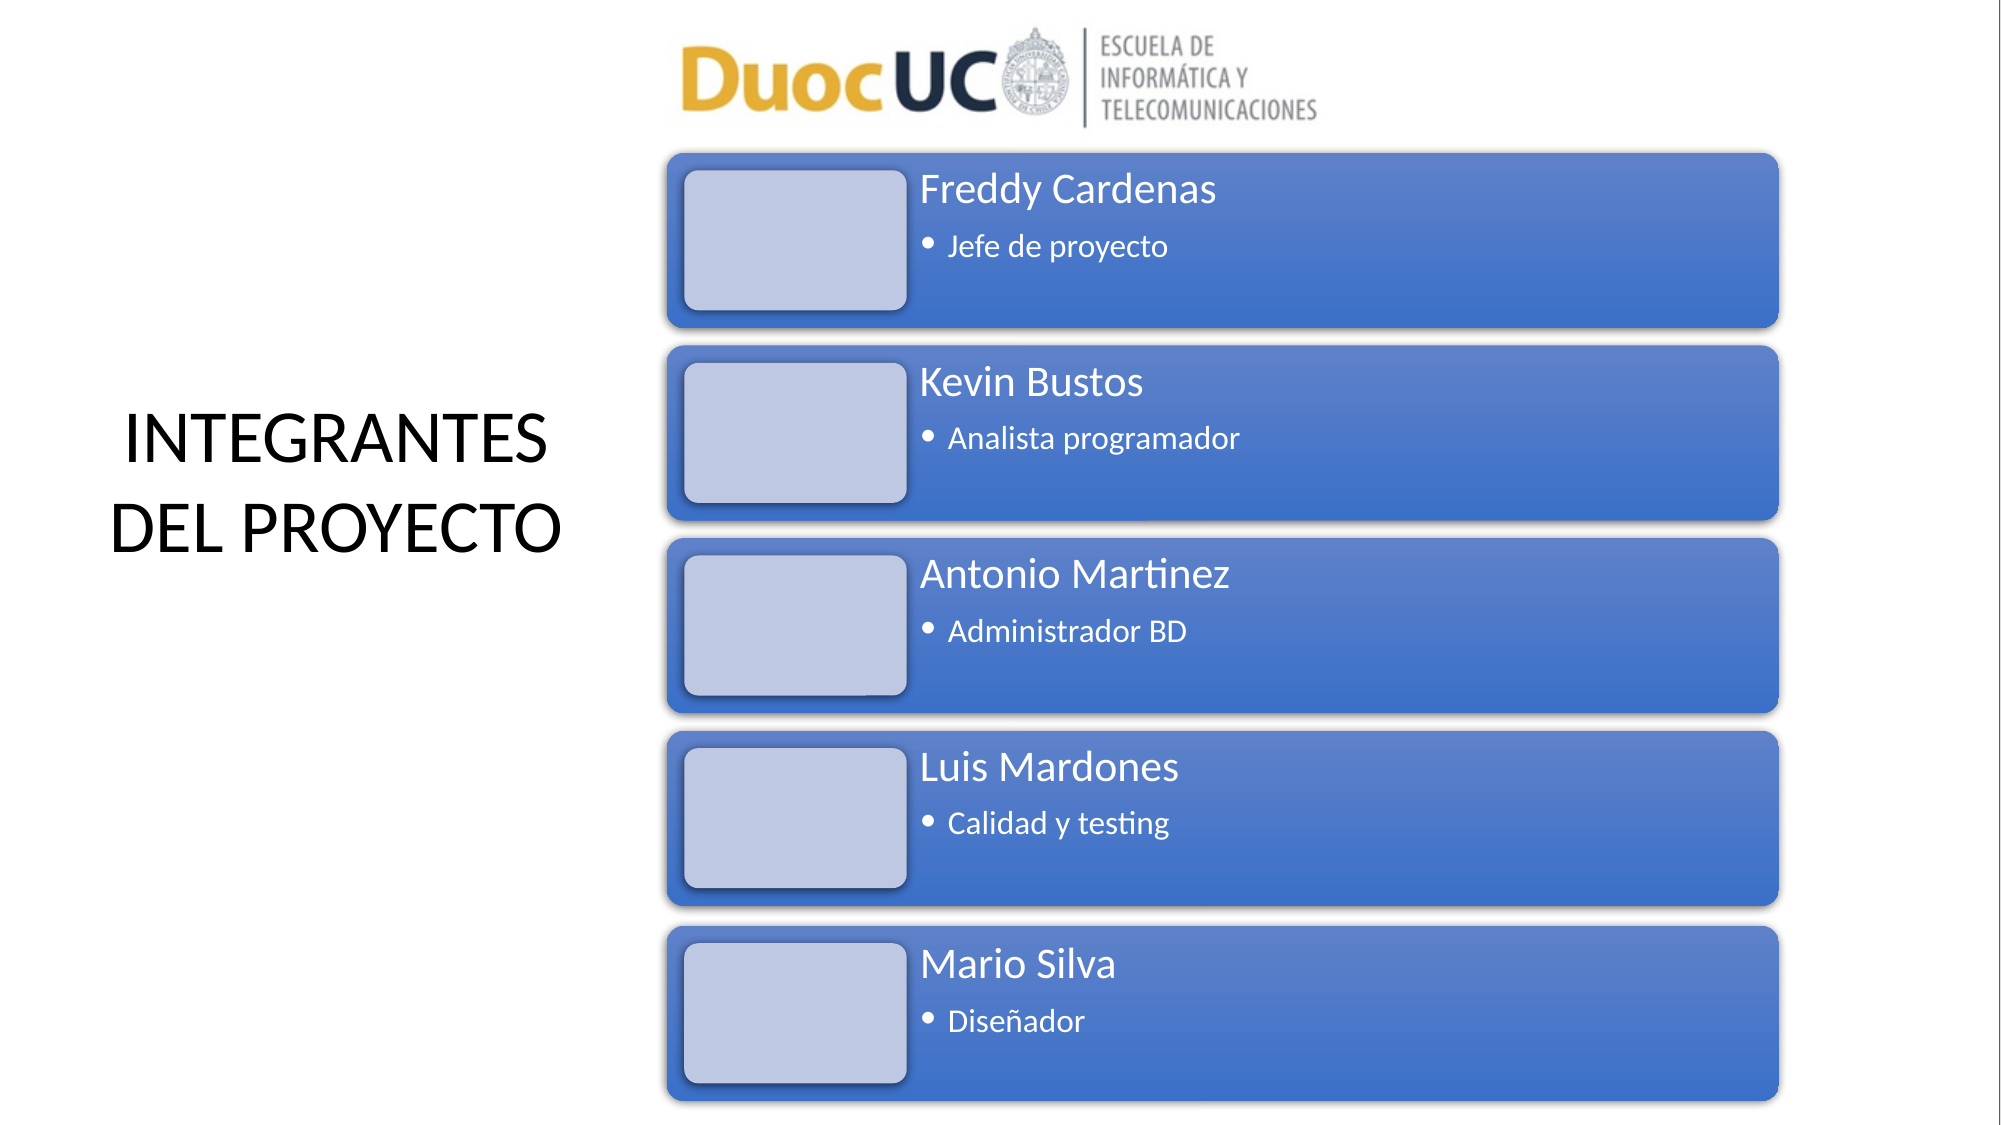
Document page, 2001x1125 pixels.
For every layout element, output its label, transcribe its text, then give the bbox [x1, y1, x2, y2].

text_box INTEGRANTES DEL PROYECTO [91, 379, 583, 575]
picture [0, 0, 2001, 1125]
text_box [666, 152, 1780, 1104]
